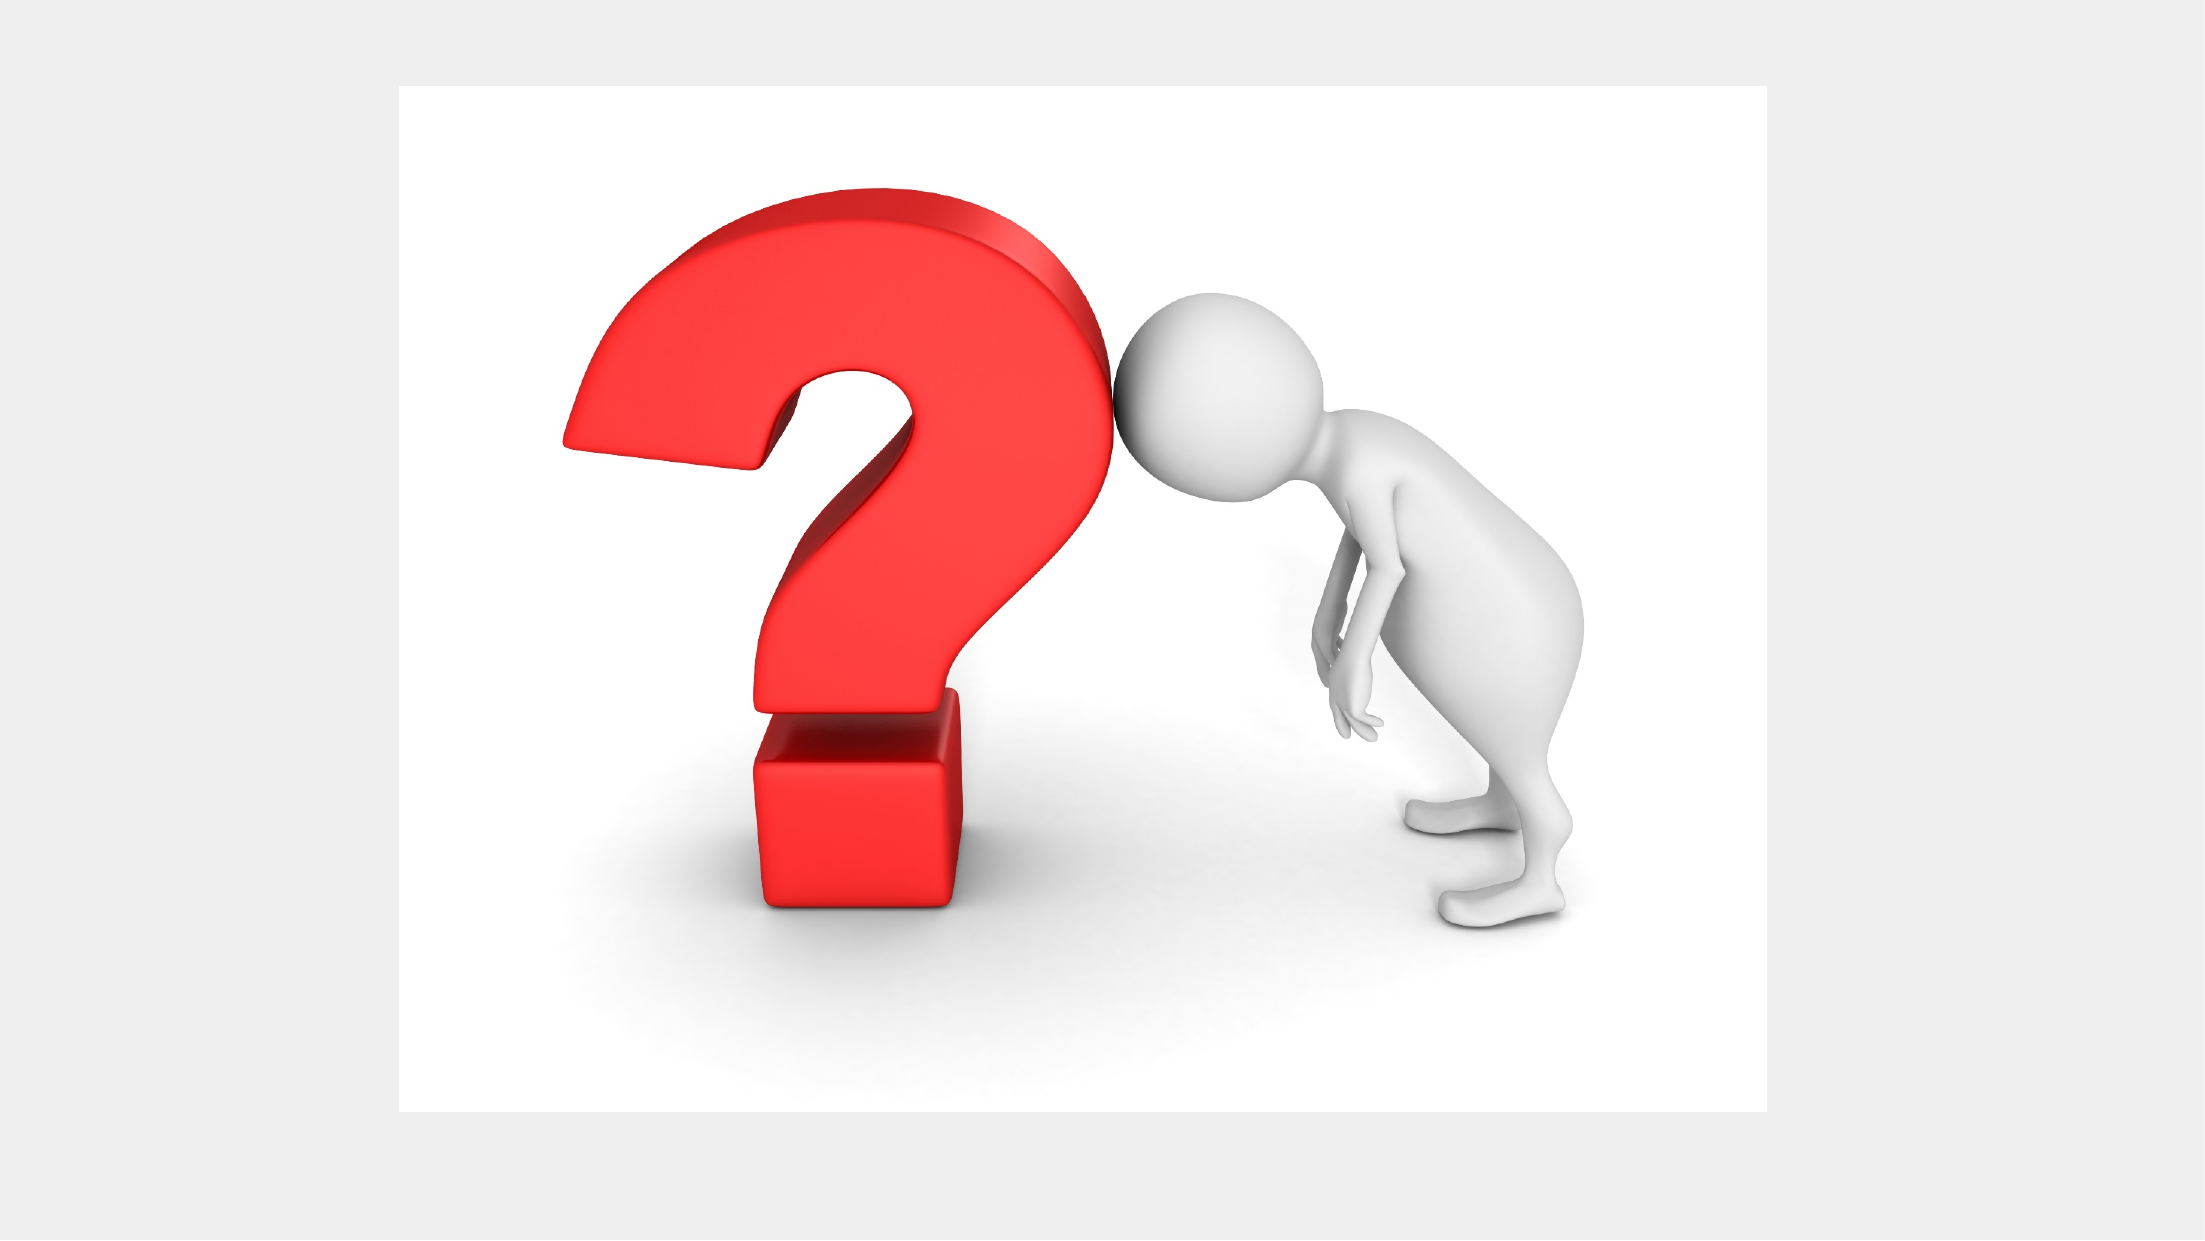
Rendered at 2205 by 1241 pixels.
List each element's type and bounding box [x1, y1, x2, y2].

picture [398, 85, 1767, 1112]
